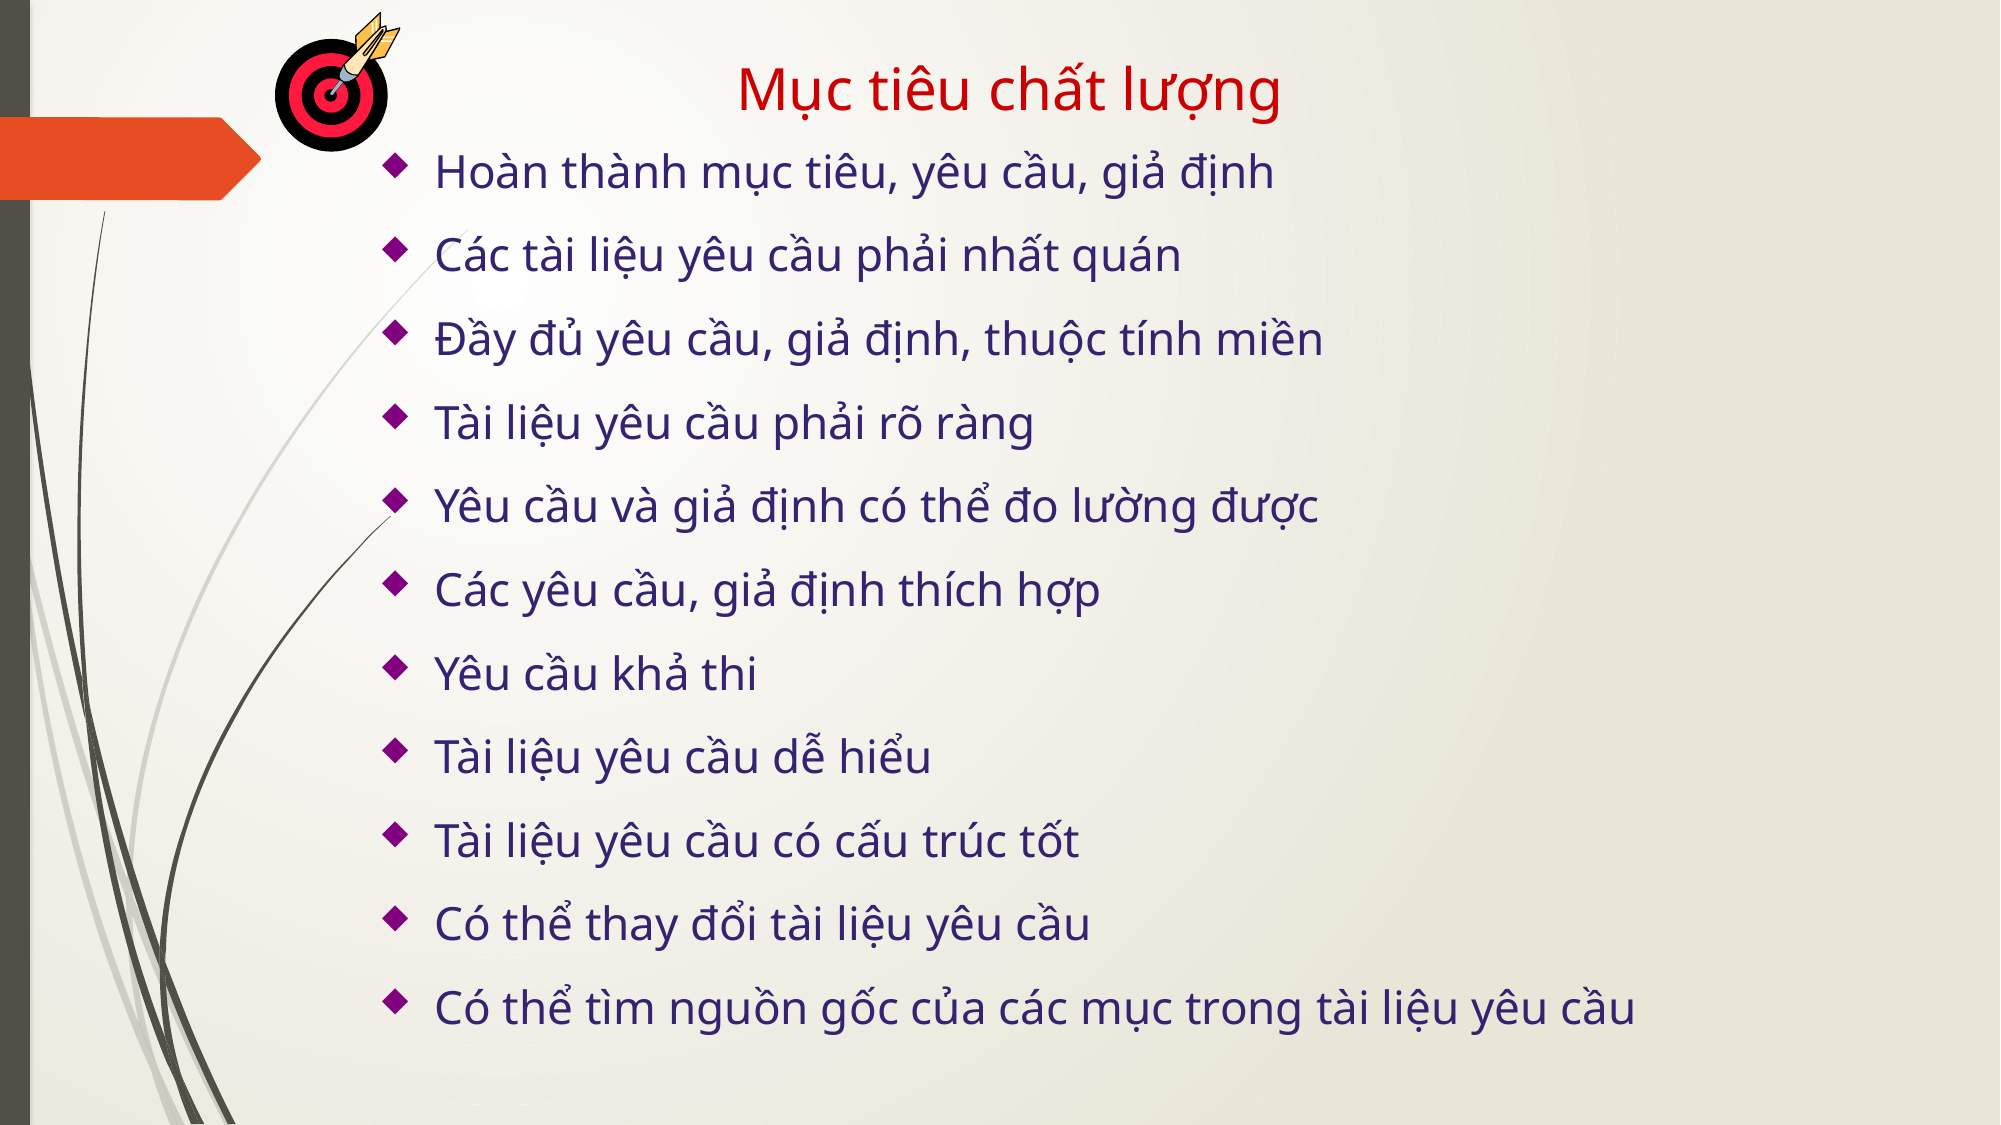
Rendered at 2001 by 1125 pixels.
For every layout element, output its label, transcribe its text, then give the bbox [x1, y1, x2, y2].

picture [274, 12, 401, 152]
text_box Mục tiêu chất lượng [405, 24, 1720, 150]
text_box Hoàn thành mục tiêu, yêu cầu, giả định Các tài liệu yêu cầu phải nhất quán Đầy đủ yêu cầu, giả định, thuộc tính miền Tài liệu yêu cầu phải rõ ràng Yêu cầu và giả định có thể đo lường được Các yêu cầu, giả định thích hợp Yêu cầu khả thi Tài liệu yêu cầu dễ hiểu Tài liệu yêu cầu có cấu trúc tốt Có thể thay đổi tài liệu yêu cầu Có thể tìm nguồn gốc của các mục trong tài liệu yêu cầu [274, 151, 1742, 1025]
